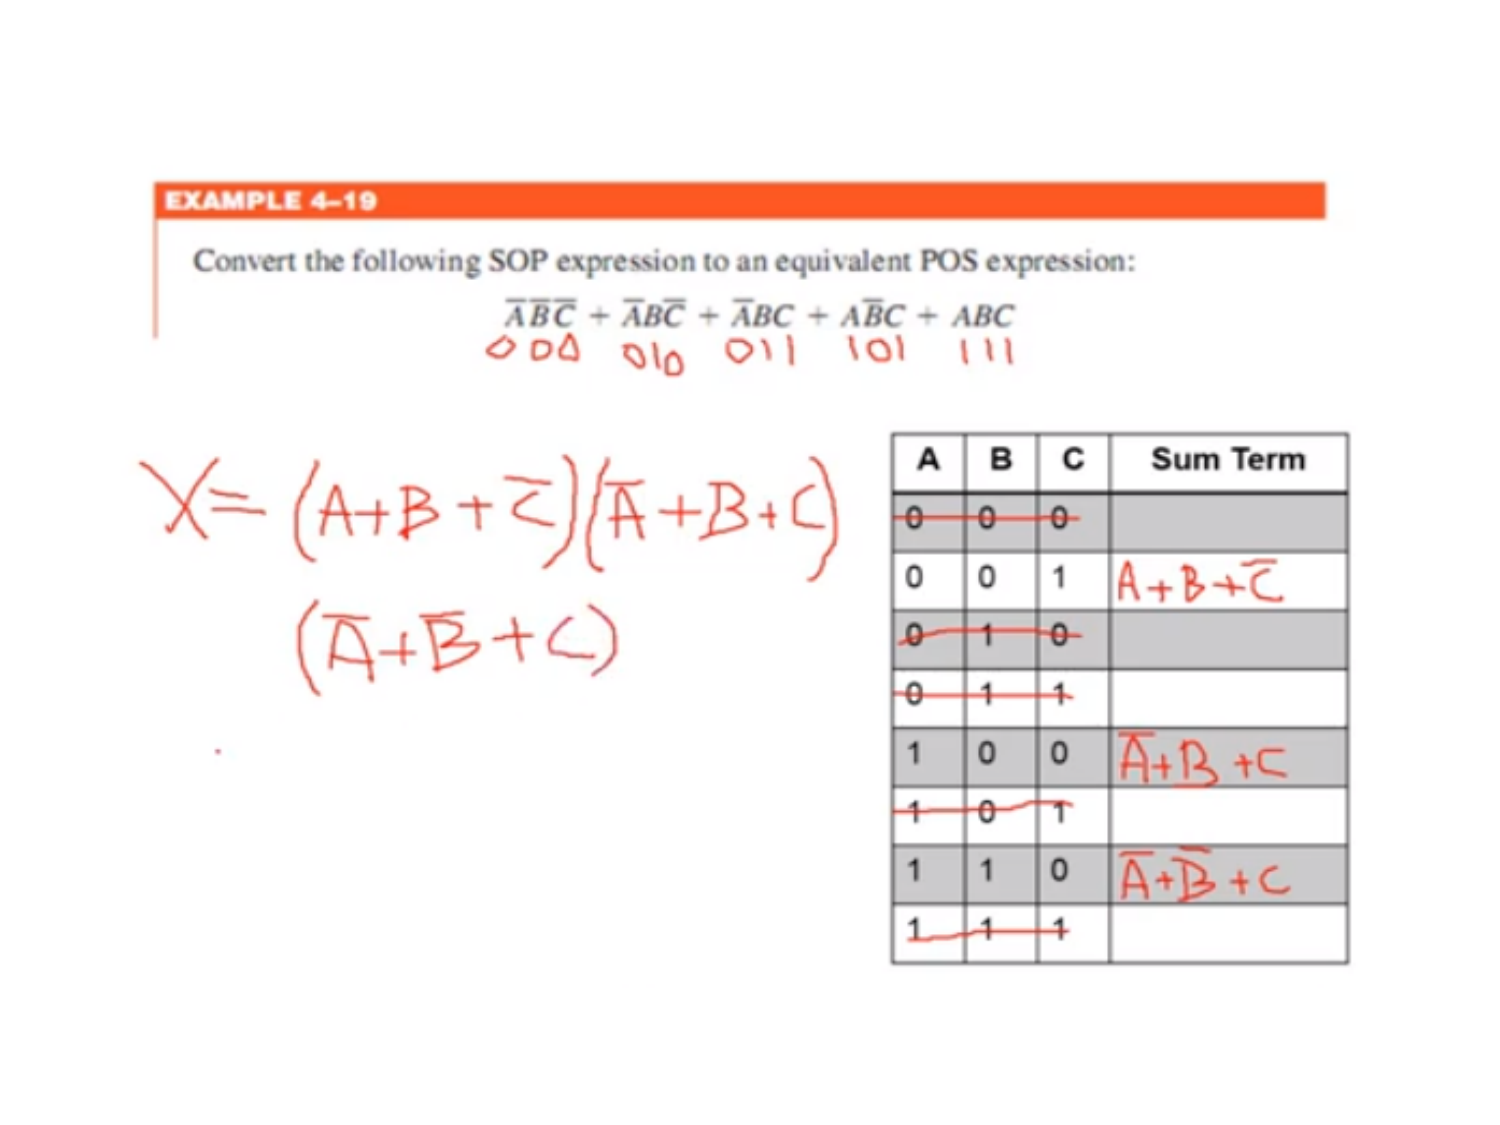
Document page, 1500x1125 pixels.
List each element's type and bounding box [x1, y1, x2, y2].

list [112, 162, 1388, 988]
